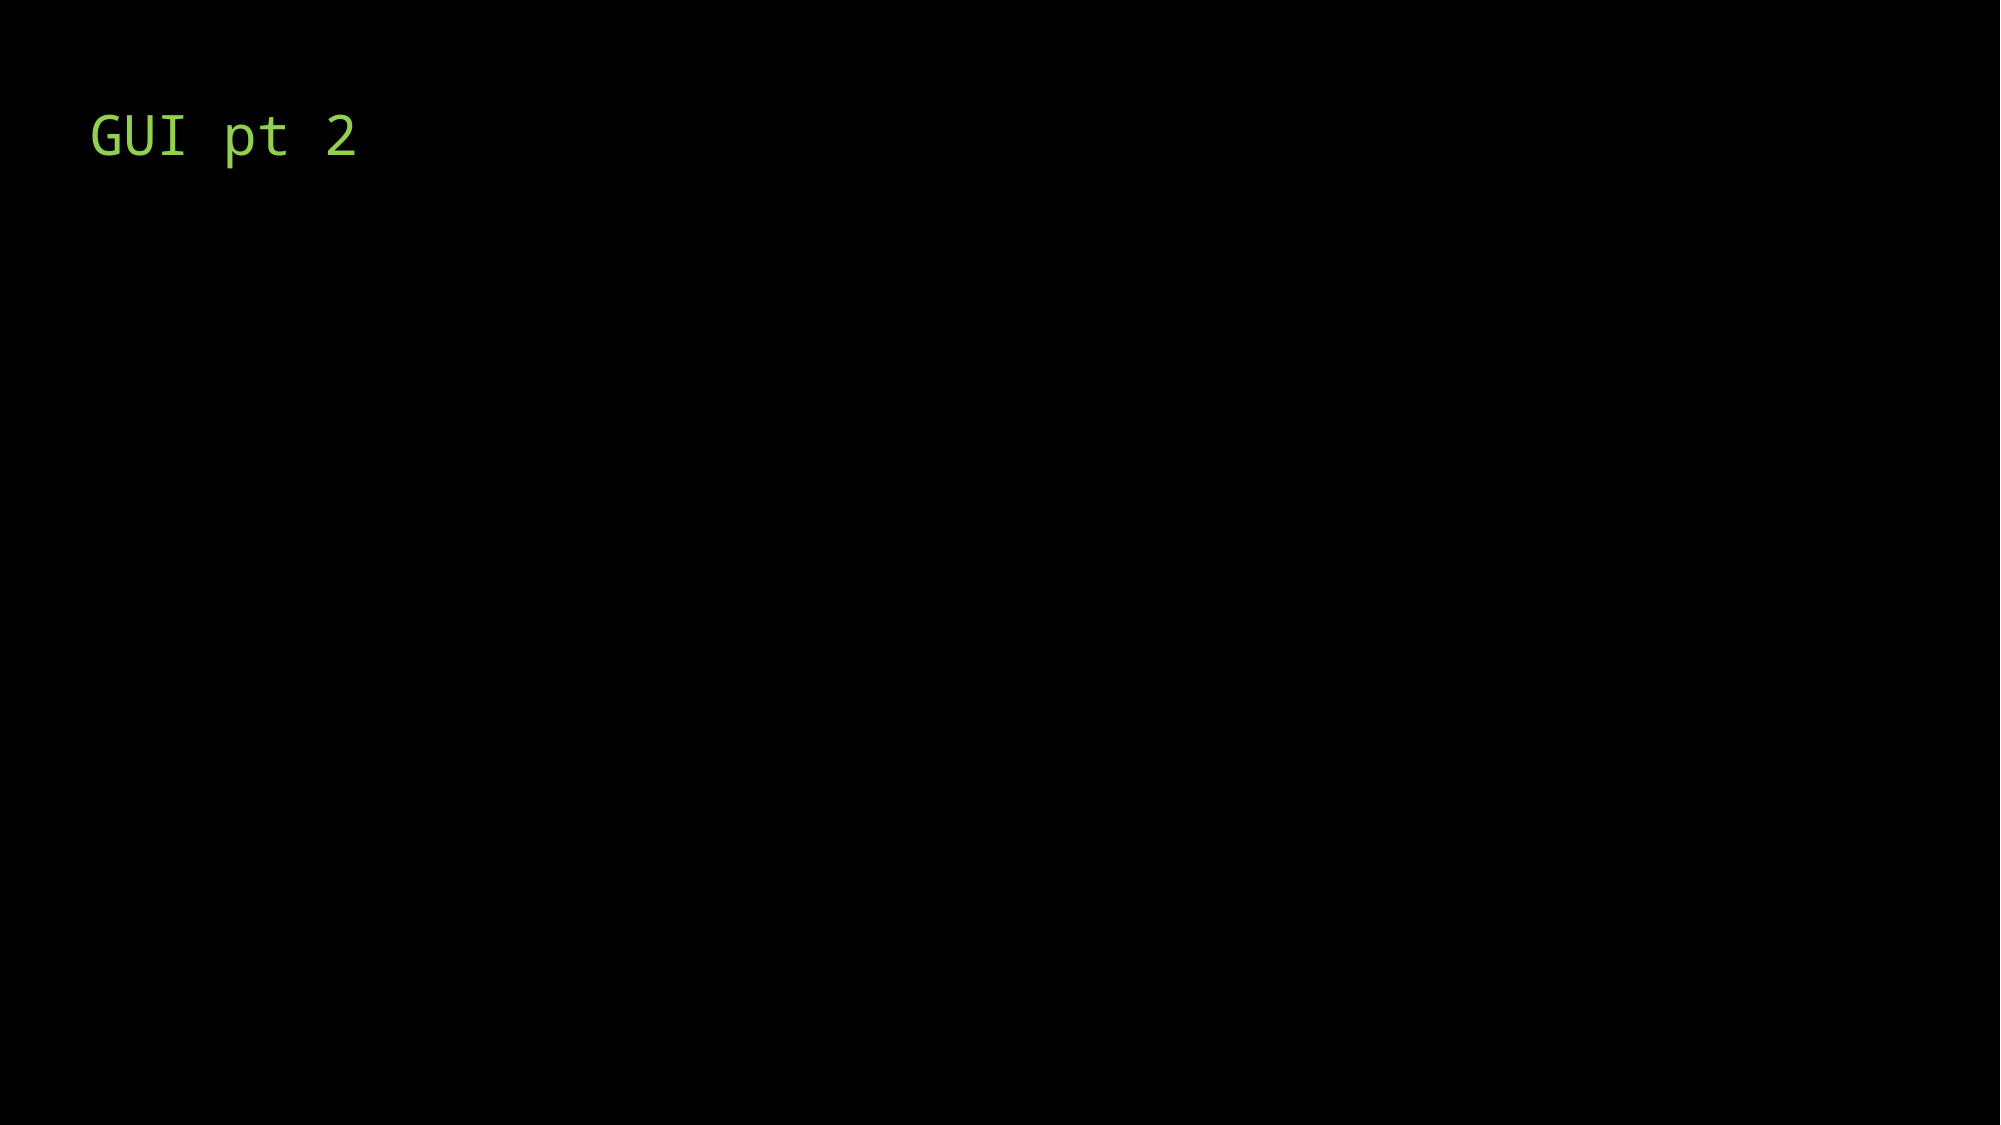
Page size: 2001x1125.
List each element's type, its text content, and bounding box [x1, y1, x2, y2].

title GUI pt 2 [75, 62, 438, 175]
